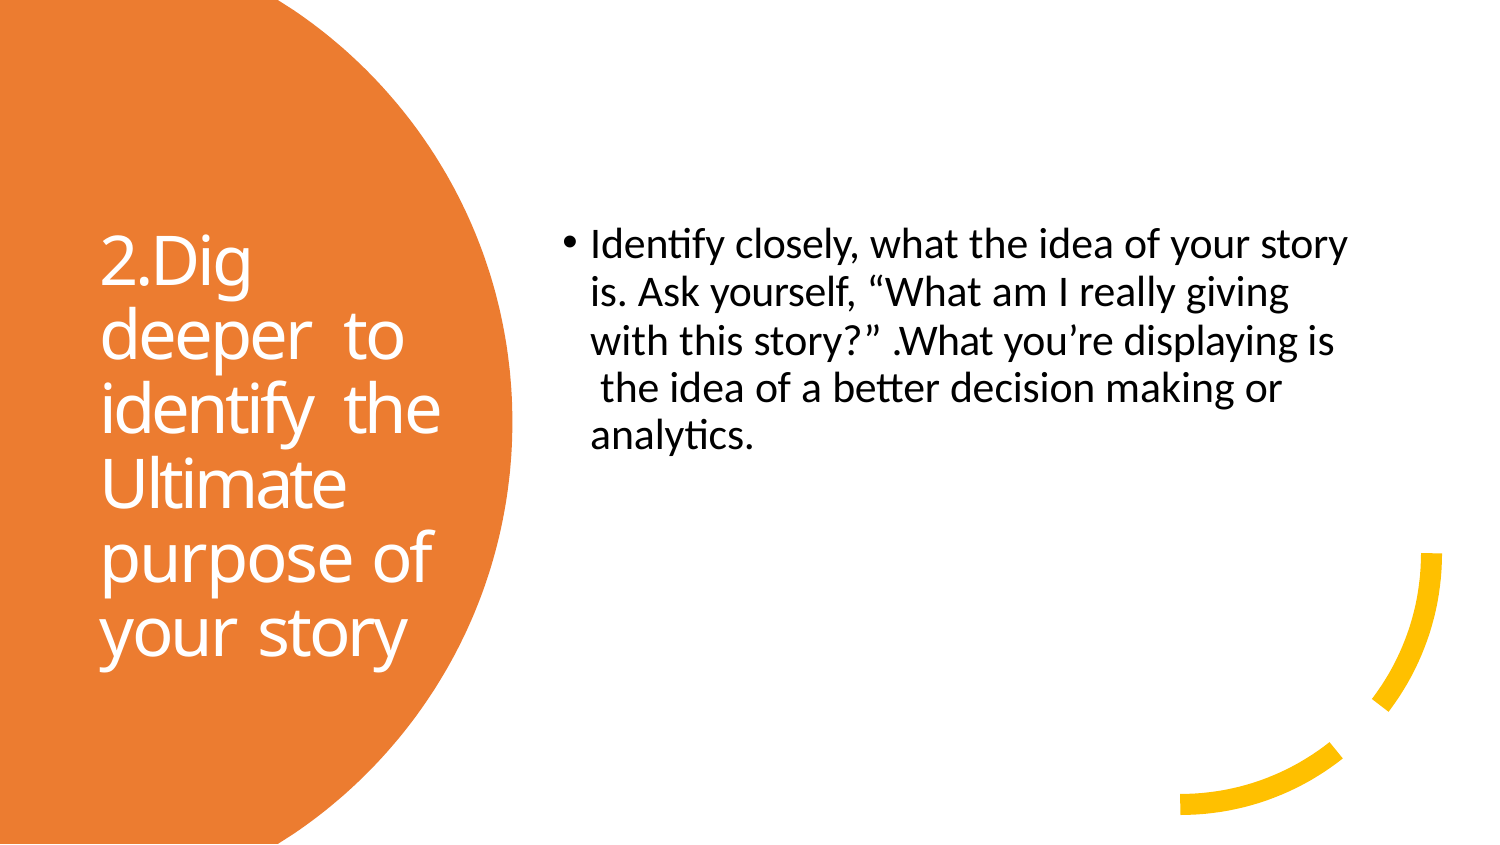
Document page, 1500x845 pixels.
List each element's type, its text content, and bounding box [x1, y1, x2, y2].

text_box [0, 0, 513, 844]
title 2.Dig deeper to identify the Ultimate purpose of your story [97, 215, 457, 672]
text_box Identify closely, what the idea of your story is. Ask yourself, “What am I really giving with this story?” .What you’re displaying is the idea of a better decision making or analytics. [560, 215, 1357, 460]
text_box [1180, 553, 1432, 805]
